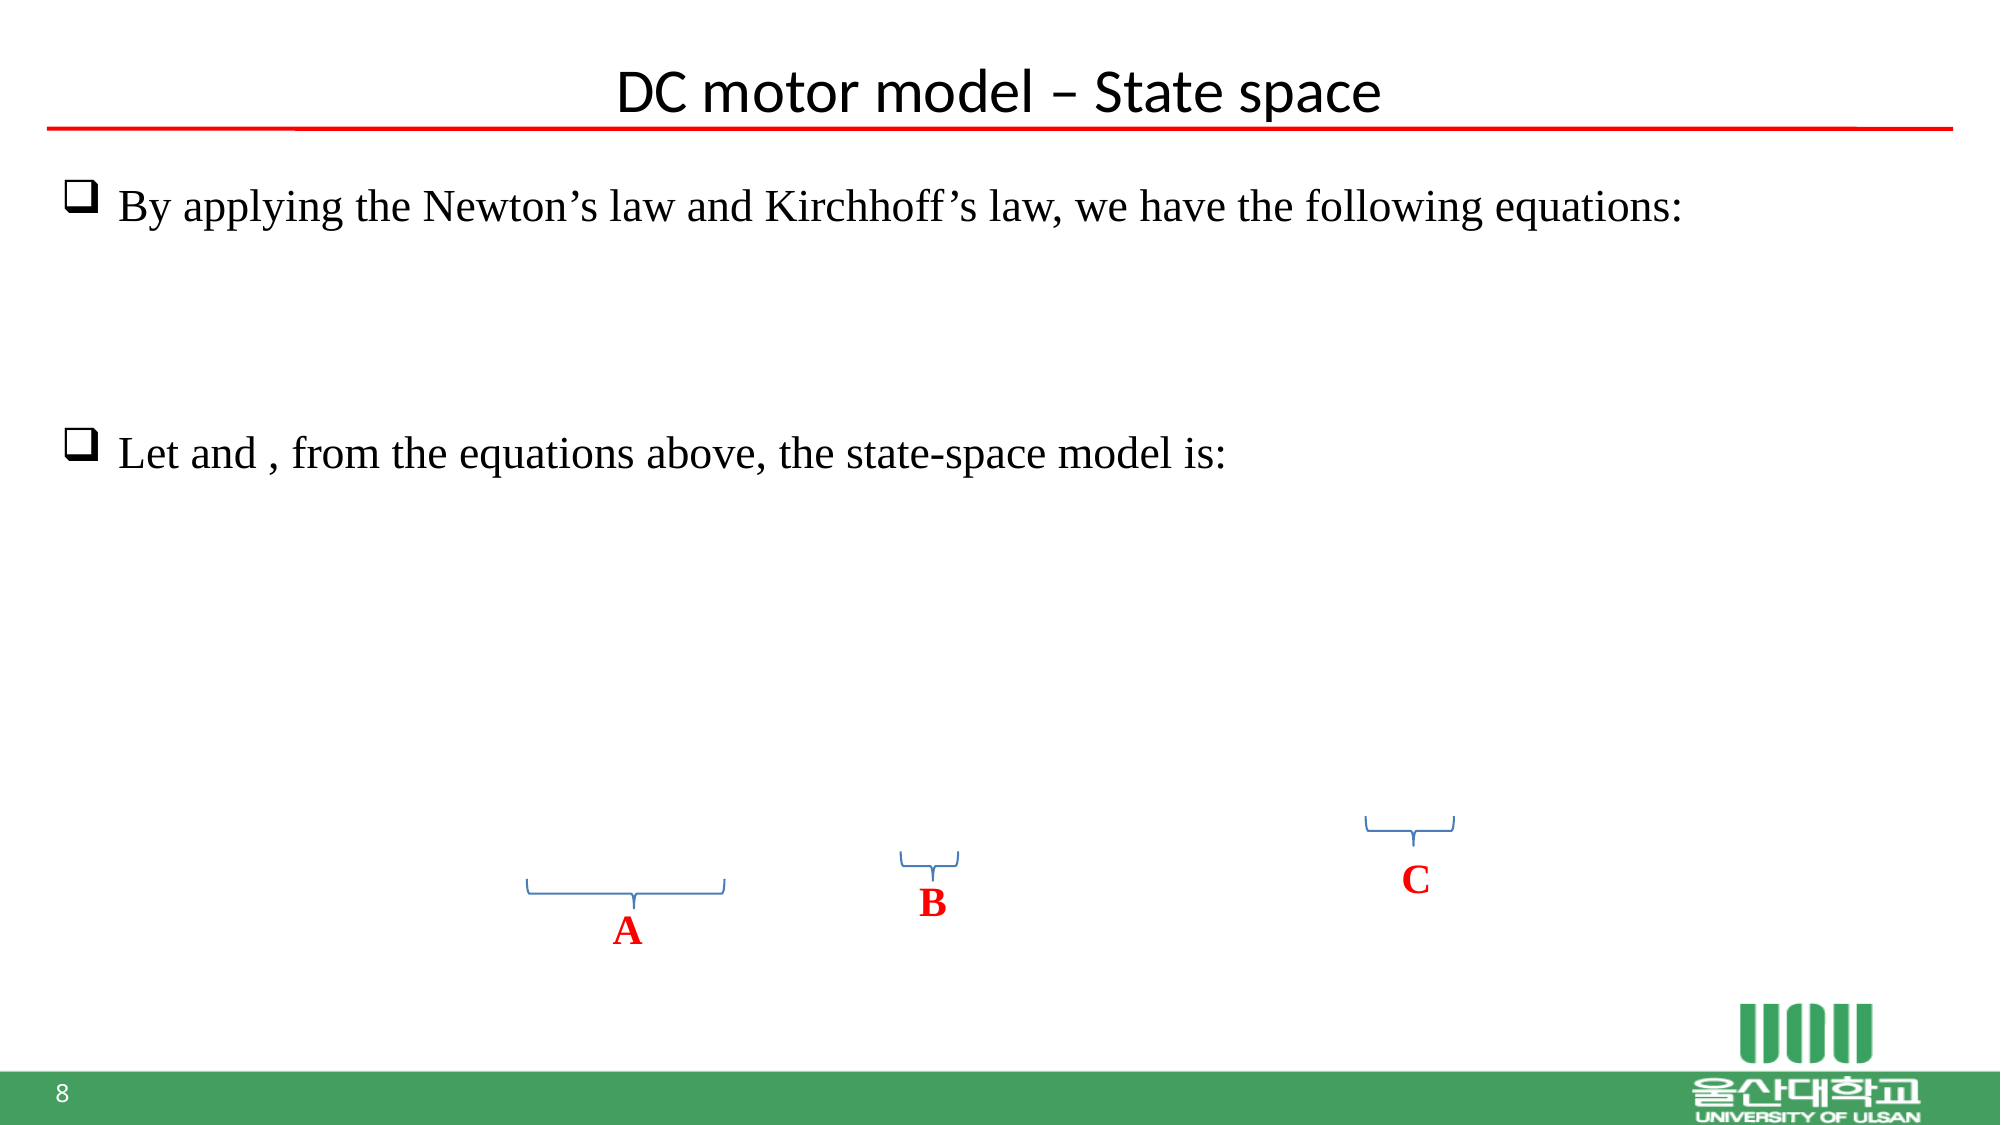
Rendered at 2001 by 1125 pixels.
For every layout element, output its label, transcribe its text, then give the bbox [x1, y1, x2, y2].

text_box [1364, 816, 1455, 844]
text_box A [597, 895, 666, 961]
text_box B [904, 866, 972, 932]
text_box [526, 878, 726, 910]
text_box [899, 851, 959, 867]
text_box C [1386, 844, 1454, 910]
title DC motor model – State space [46, 46, 1954, 130]
picture [0, 51, 2000, 1125]
